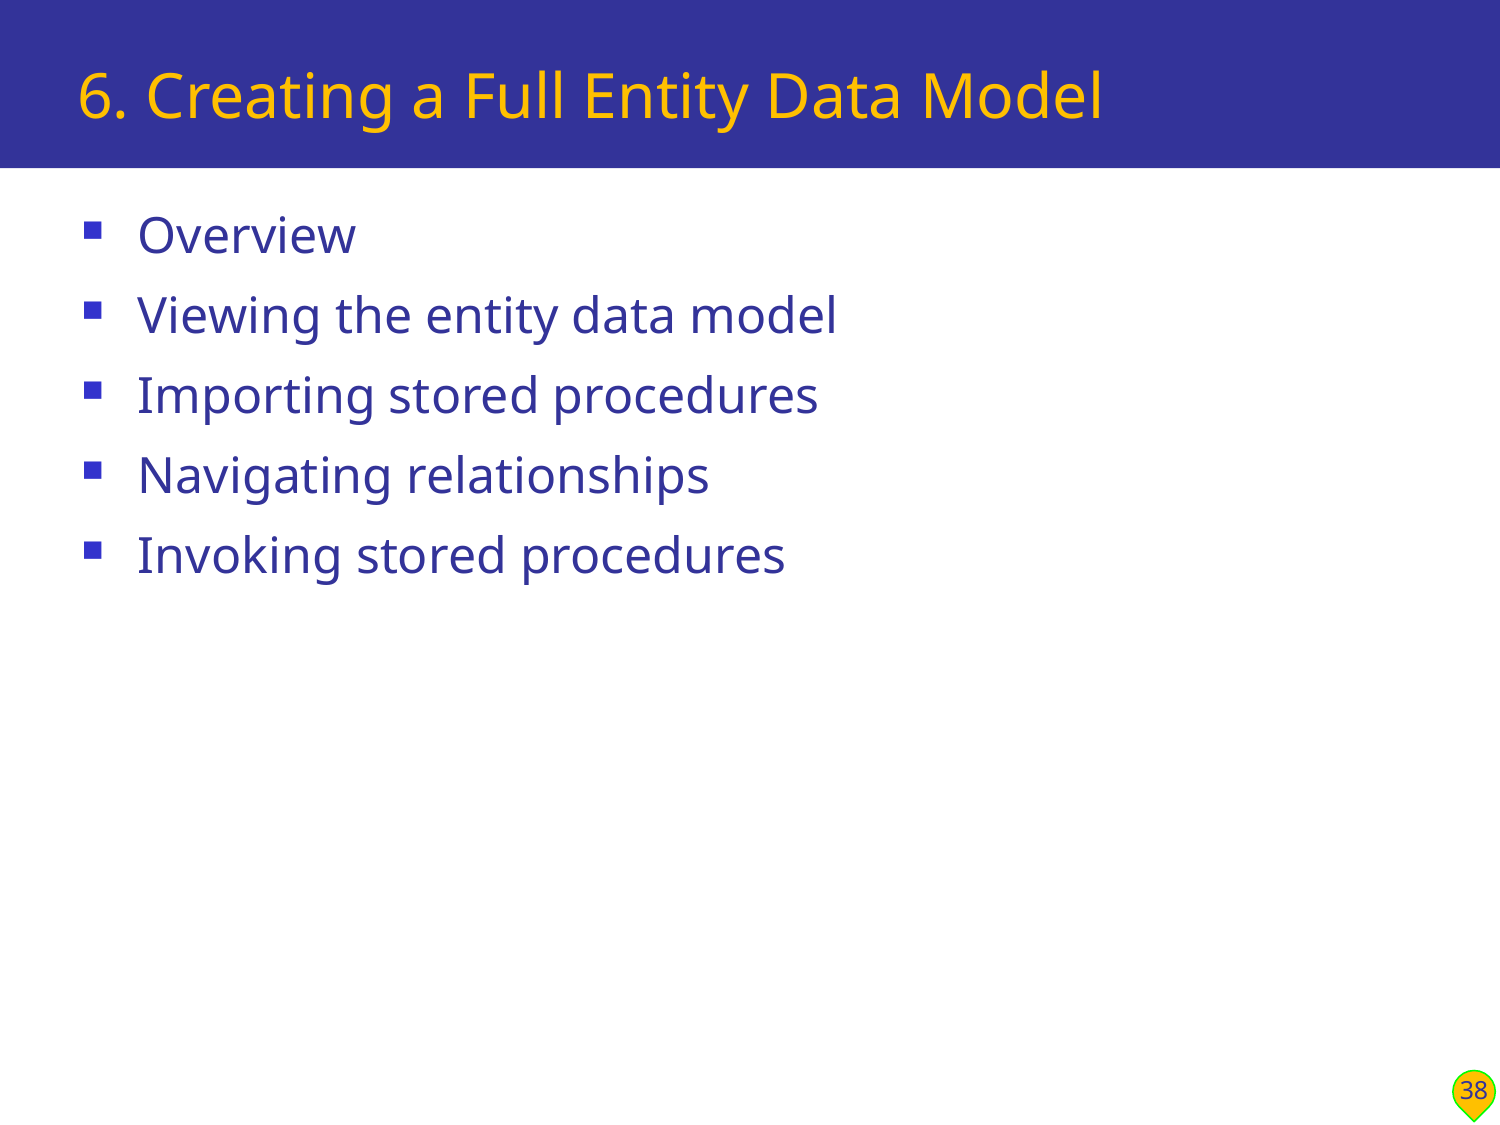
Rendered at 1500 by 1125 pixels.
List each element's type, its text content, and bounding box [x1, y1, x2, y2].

footer 38 [1431, 1040, 1500, 1117]
list Overview Viewing the entity data model Importing stored procedures Navigating relationships Invoking stored procedures [66, 196, 1460, 1007]
title 6. Creating a Full Entity Data Model [61, 24, 1465, 139]
